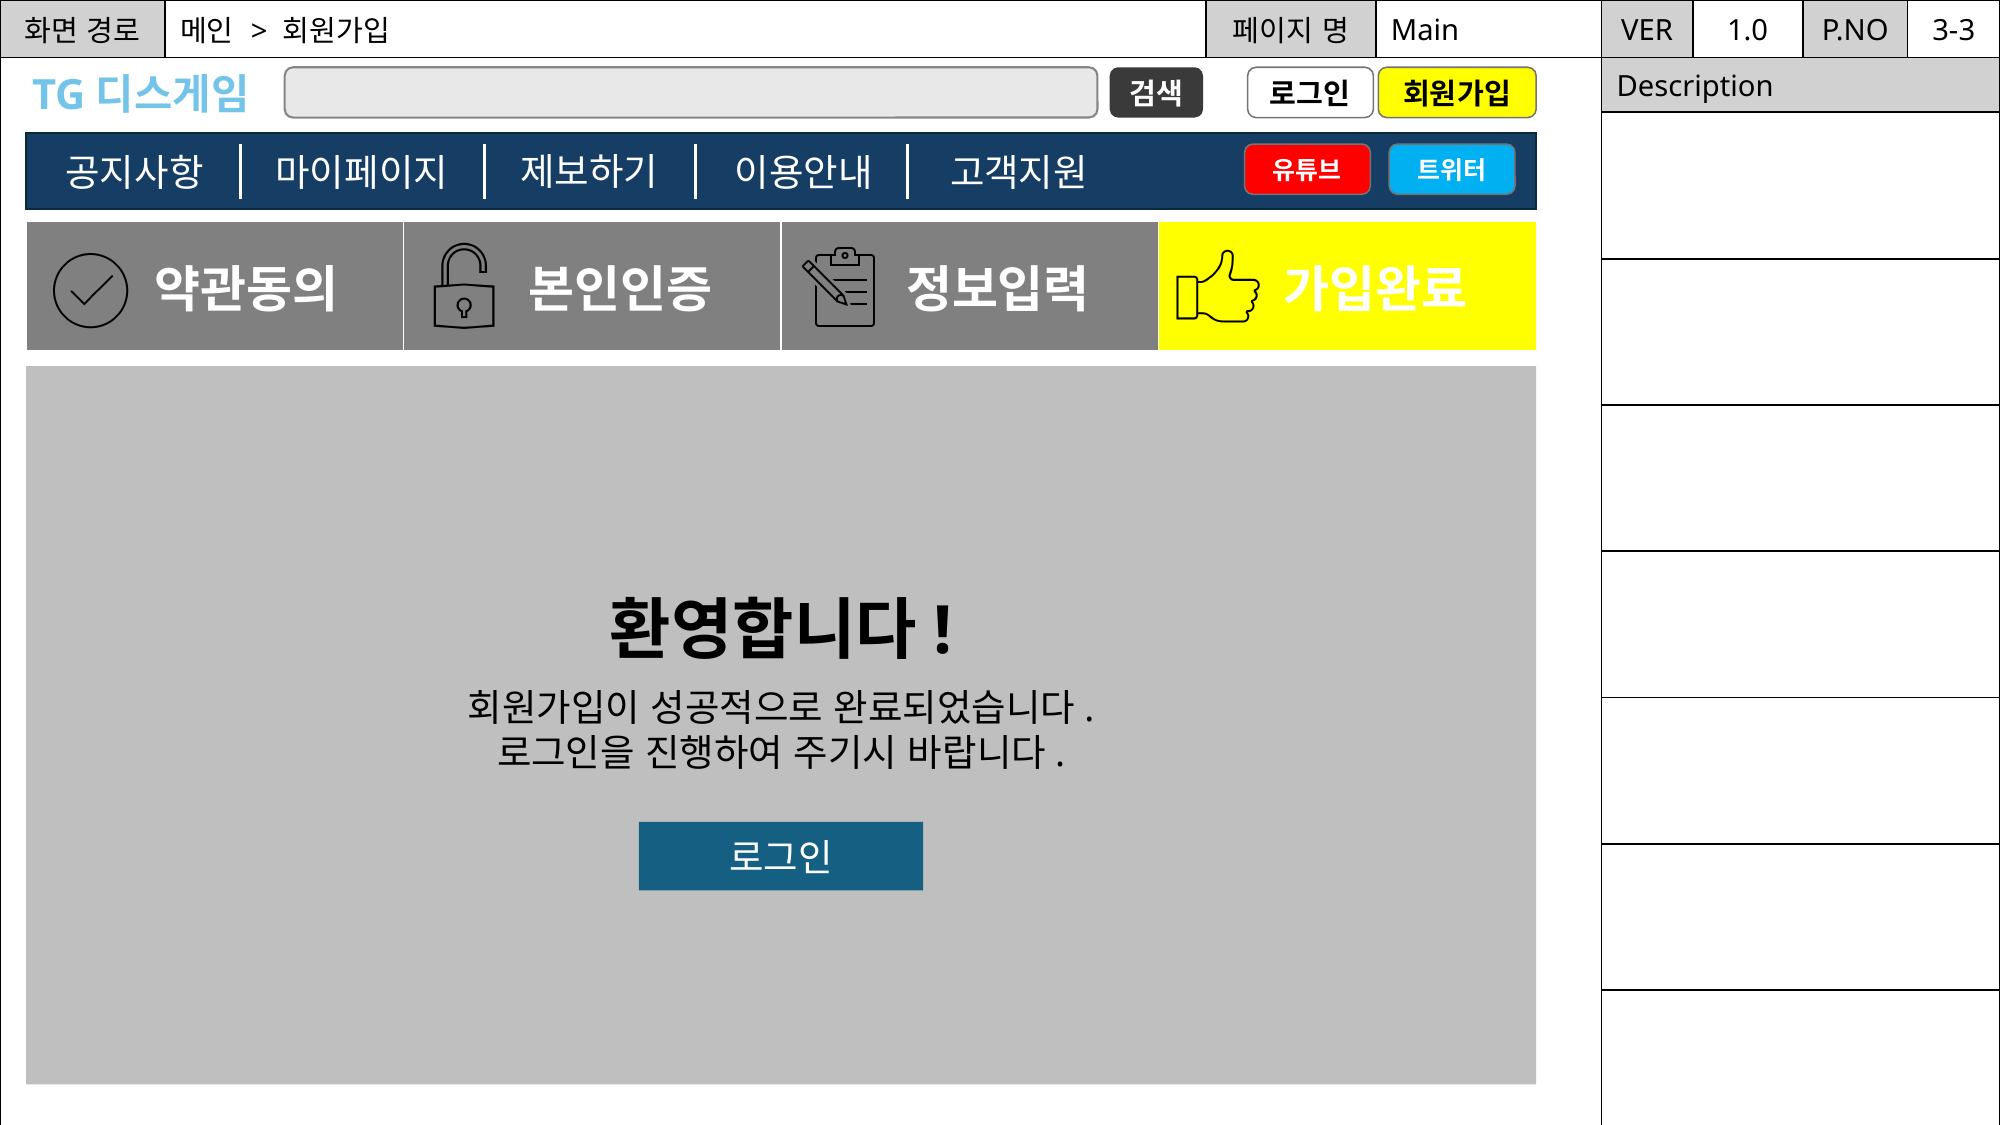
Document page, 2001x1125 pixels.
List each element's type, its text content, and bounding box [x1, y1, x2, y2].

text_box [283, 65, 1100, 120]
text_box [25, 132, 1537, 210]
table_header 3-3 [1908, 1, 1999, 57]
table_header 메인 > 회원가입 [166, 1, 1205, 57]
table_header 본인인증 [404, 222, 780, 350]
text_box TG디스게임 [9, 60, 273, 125]
table_header 가입완료 [1159, 222, 1536, 350]
picture [1167, 235, 1268, 337]
table_header P.NO [1804, 1, 1907, 57]
table_header Main [1377, 1, 1601, 57]
table_cell Description [1602, 58, 1999, 111]
table_header 정보입력 [782, 222, 1158, 350]
table_cell [1602, 845, 1999, 989]
table_cell [1602, 698, 1999, 843]
table_cell [1602, 991, 1999, 1125]
table_cell [1602, 260, 1999, 404]
table_header 1.0 [1694, 1, 1802, 57]
table_cell [1602, 552, 1999, 697]
text_box 회원가입 [1376, 65, 1538, 120]
text_box 로그인 [637, 820, 925, 892]
text_box 검색 [1108, 65, 1205, 120]
table_cell [1602, 406, 1999, 550]
text_box 환영합니다! 회원가입이 성공적으로 완료되었습니다. 로그인을 진행하여 주기시 바랍니다. [24, 365, 1538, 1086]
table_header 화면 경로 [1, 1, 164, 57]
table_cell [1, 58, 1601, 1125]
table_cell [1602, 113, 1999, 258]
picture [43, 243, 139, 339]
table_header 약관동의 [27, 222, 403, 350]
table_header VER [1602, 1, 1692, 57]
picture [793, 238, 890, 336]
text_box 로그인 [1246, 65, 1376, 120]
picture [411, 234, 516, 339]
table_header 페이지 명 [1207, 1, 1375, 57]
